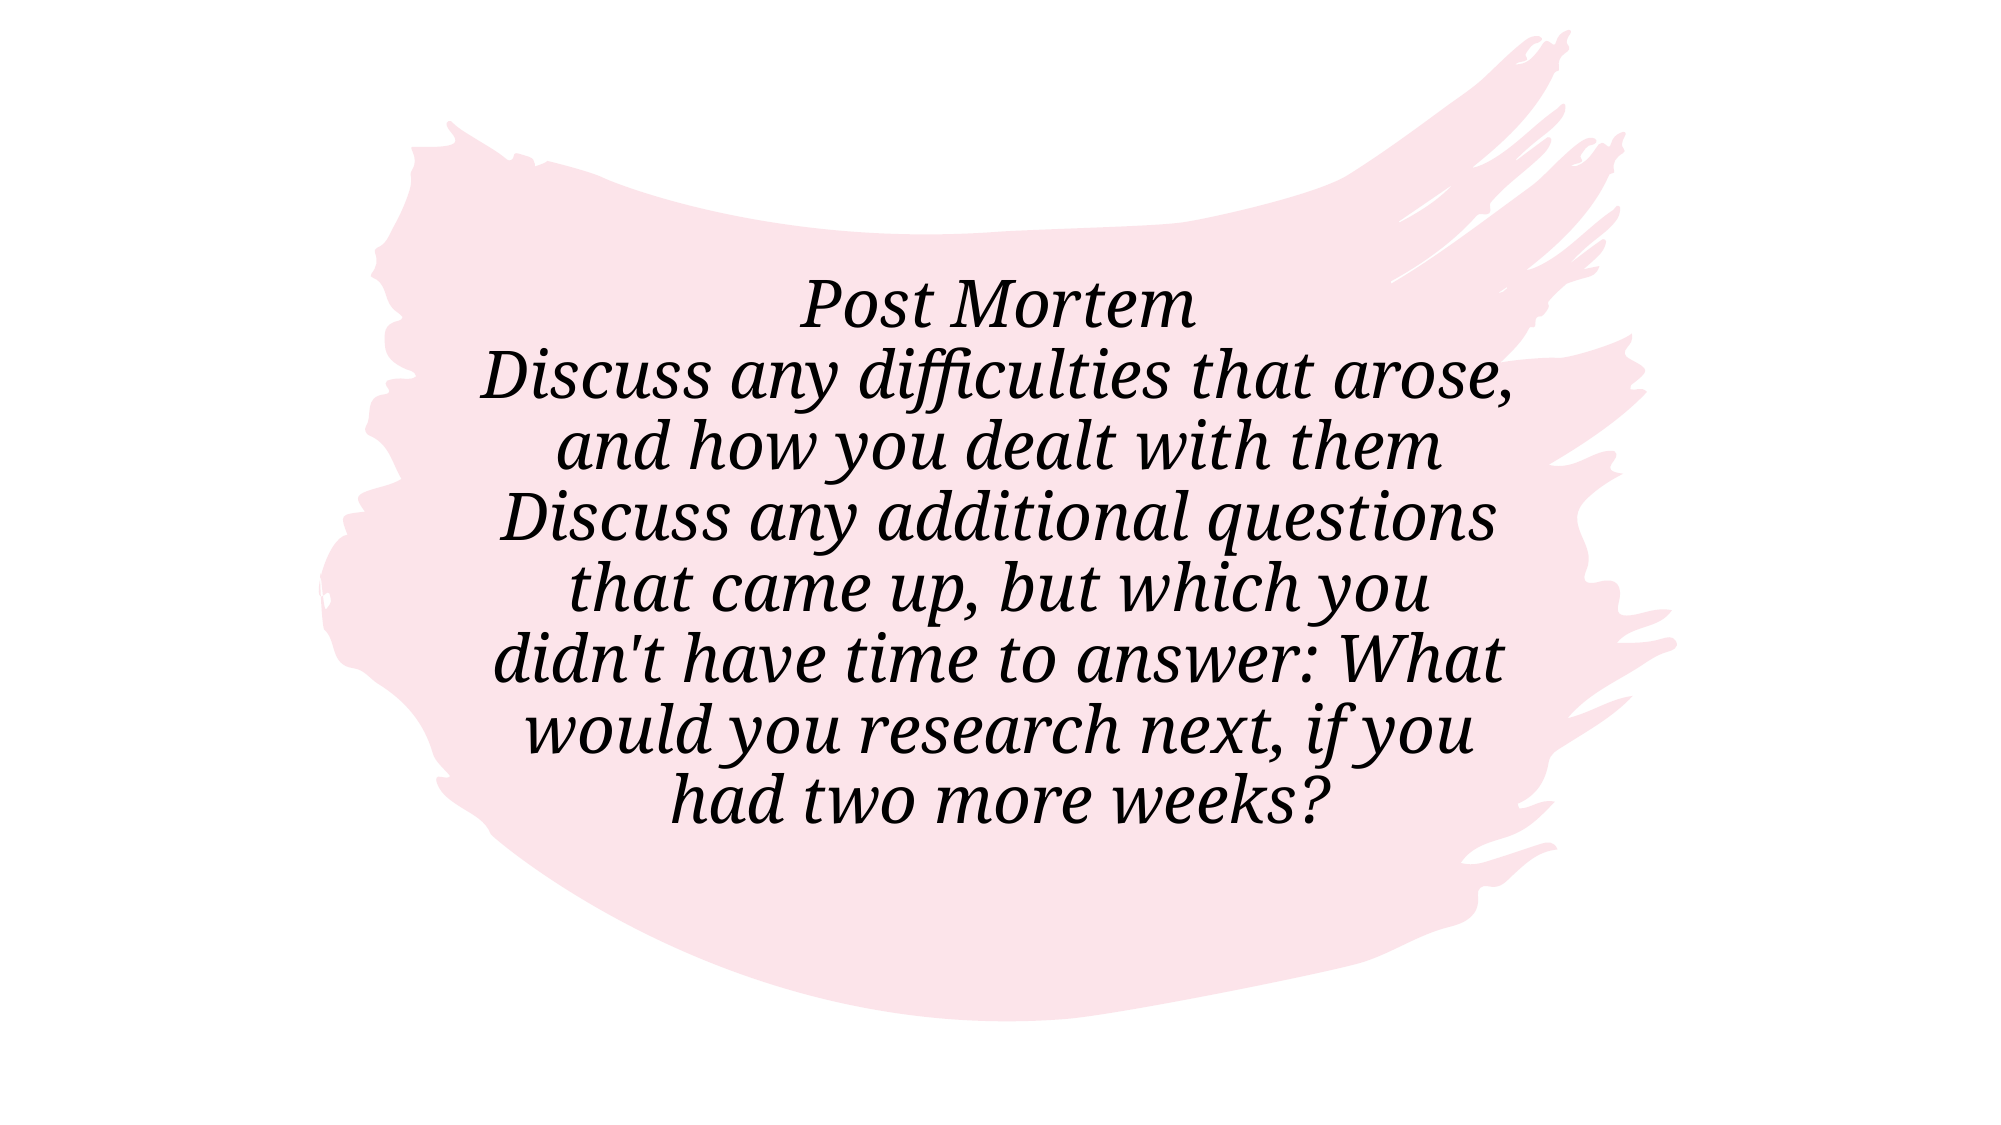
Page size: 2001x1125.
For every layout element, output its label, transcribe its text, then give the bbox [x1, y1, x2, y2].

title Post Mortem Discuss any difficulties that arose, and how you dealt with them Discuss any additional questions that came up, but which you didn't have time to answer: What would you research next, if you had two more weeks? [466, 258, 1533, 930]
